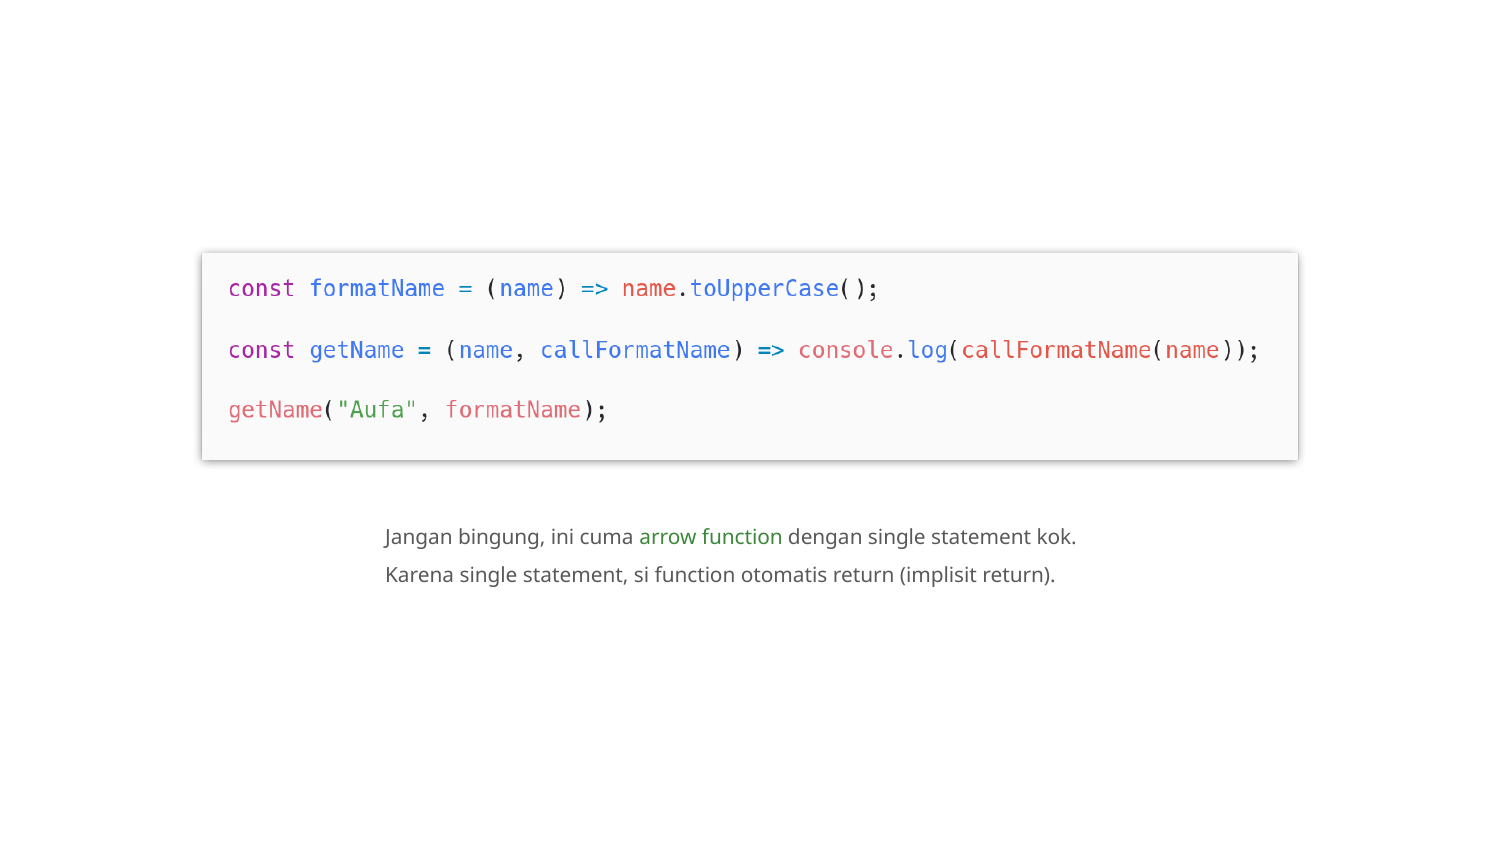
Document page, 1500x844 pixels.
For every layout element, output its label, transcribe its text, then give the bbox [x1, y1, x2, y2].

picture [201, 252, 1299, 460]
text_box Jangan bingung, ini cuma arrow function dengan single statement kok. Karena single statement, si function otomatis return (implisit return). [370, 496, 1130, 602]
